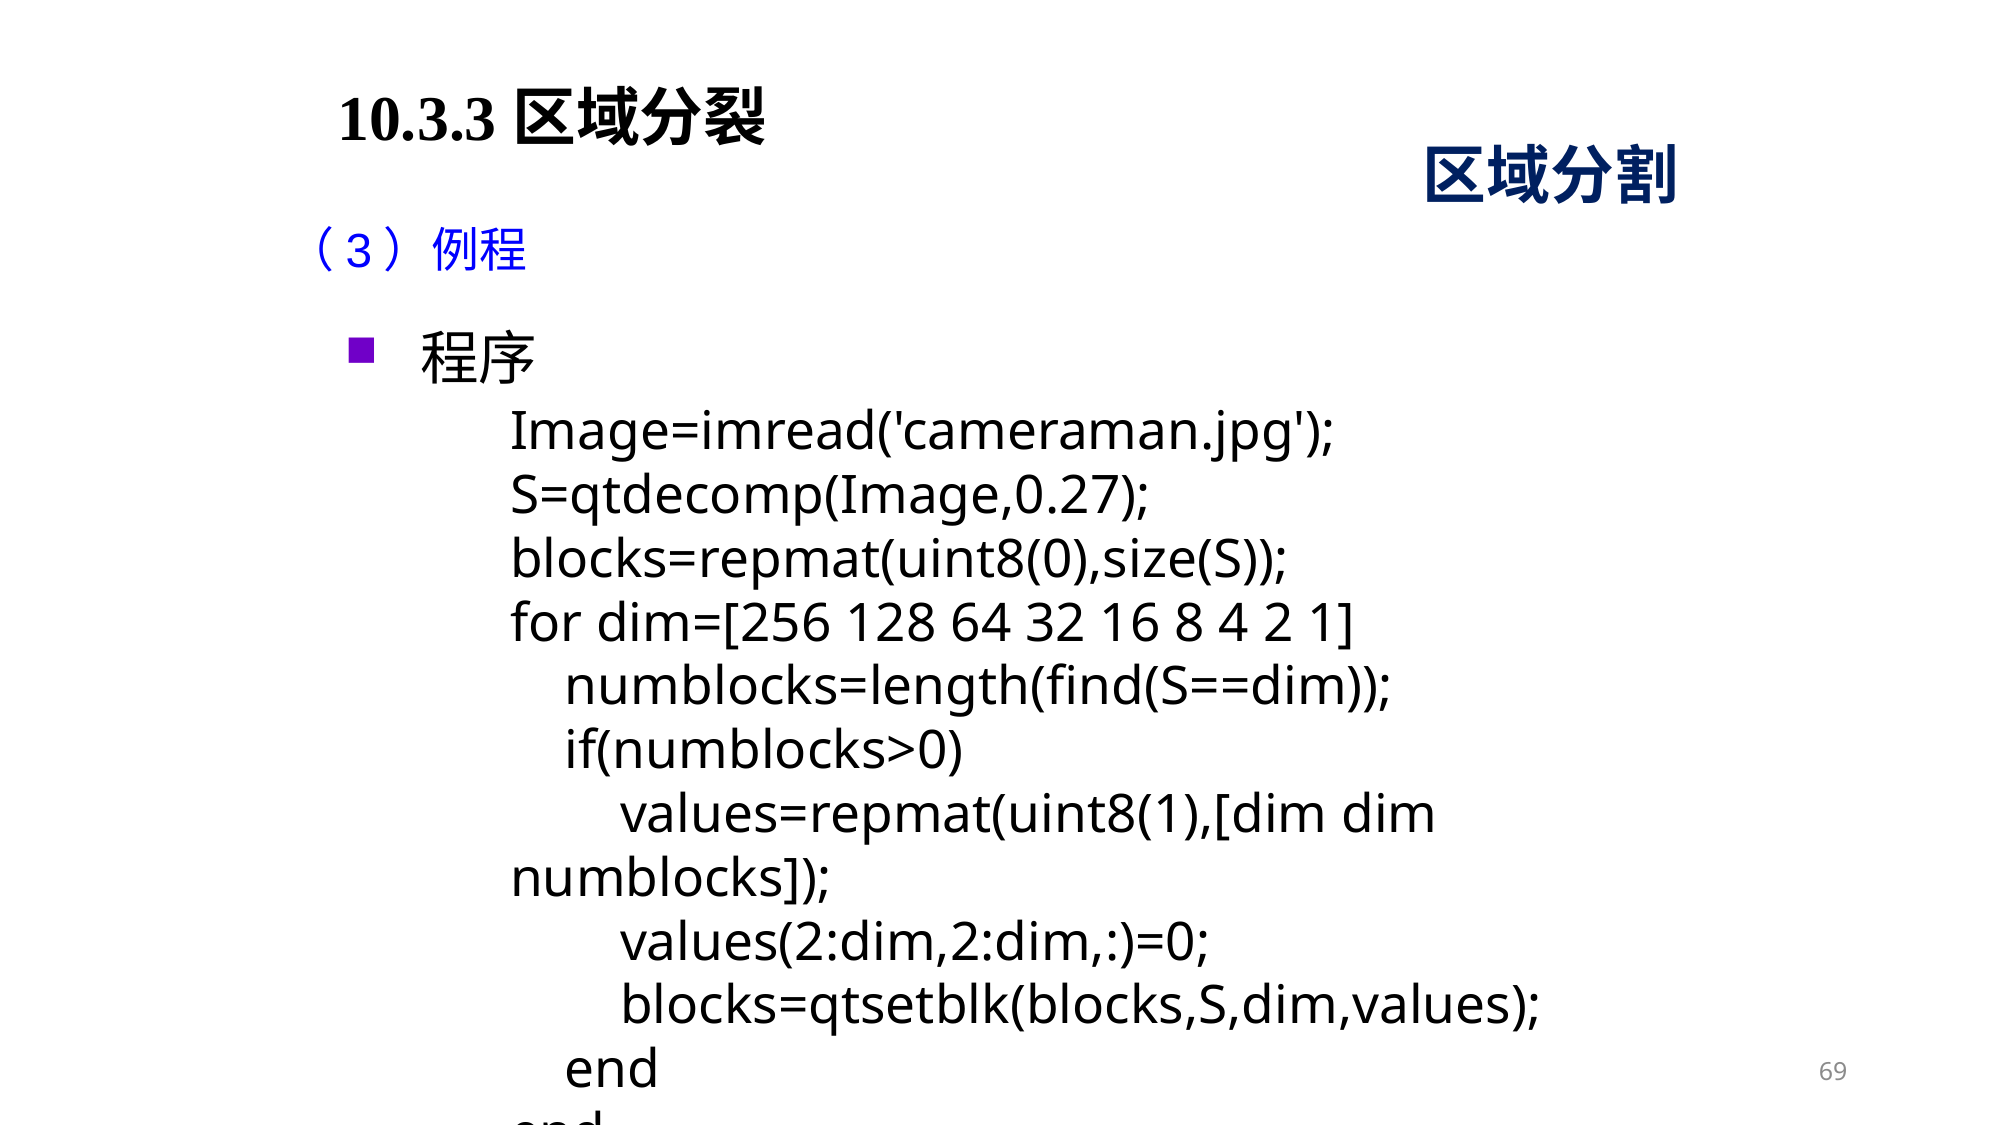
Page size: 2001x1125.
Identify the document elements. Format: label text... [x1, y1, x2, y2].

text_box 区域分割 [1414, 140, 1678, 206]
text_box （3）例程 [267, 209, 547, 287]
text_box 程序 [310, 313, 683, 399]
text_box Image=imread('cameraman.jpg'); S=qtdecomp(Image,0.27); blocks=repmat(uint8(0),size(S)); for dim=[256 128 64 32 16 8 4 2 1] numblocks=length(find(S==dim)); if(numblocks>0) values=repmat(uint8(1),[dim dim numblocks]); values(2:dim,2:dim,:)=0; blocks=qtsetblk(blocks,S,dim,values); end end [495, 389, 1731, 1125]
slide_number 69 [1731, 1042, 1863, 1103]
text_box 10.3.3区域分裂 [322, 50, 1377, 180]
